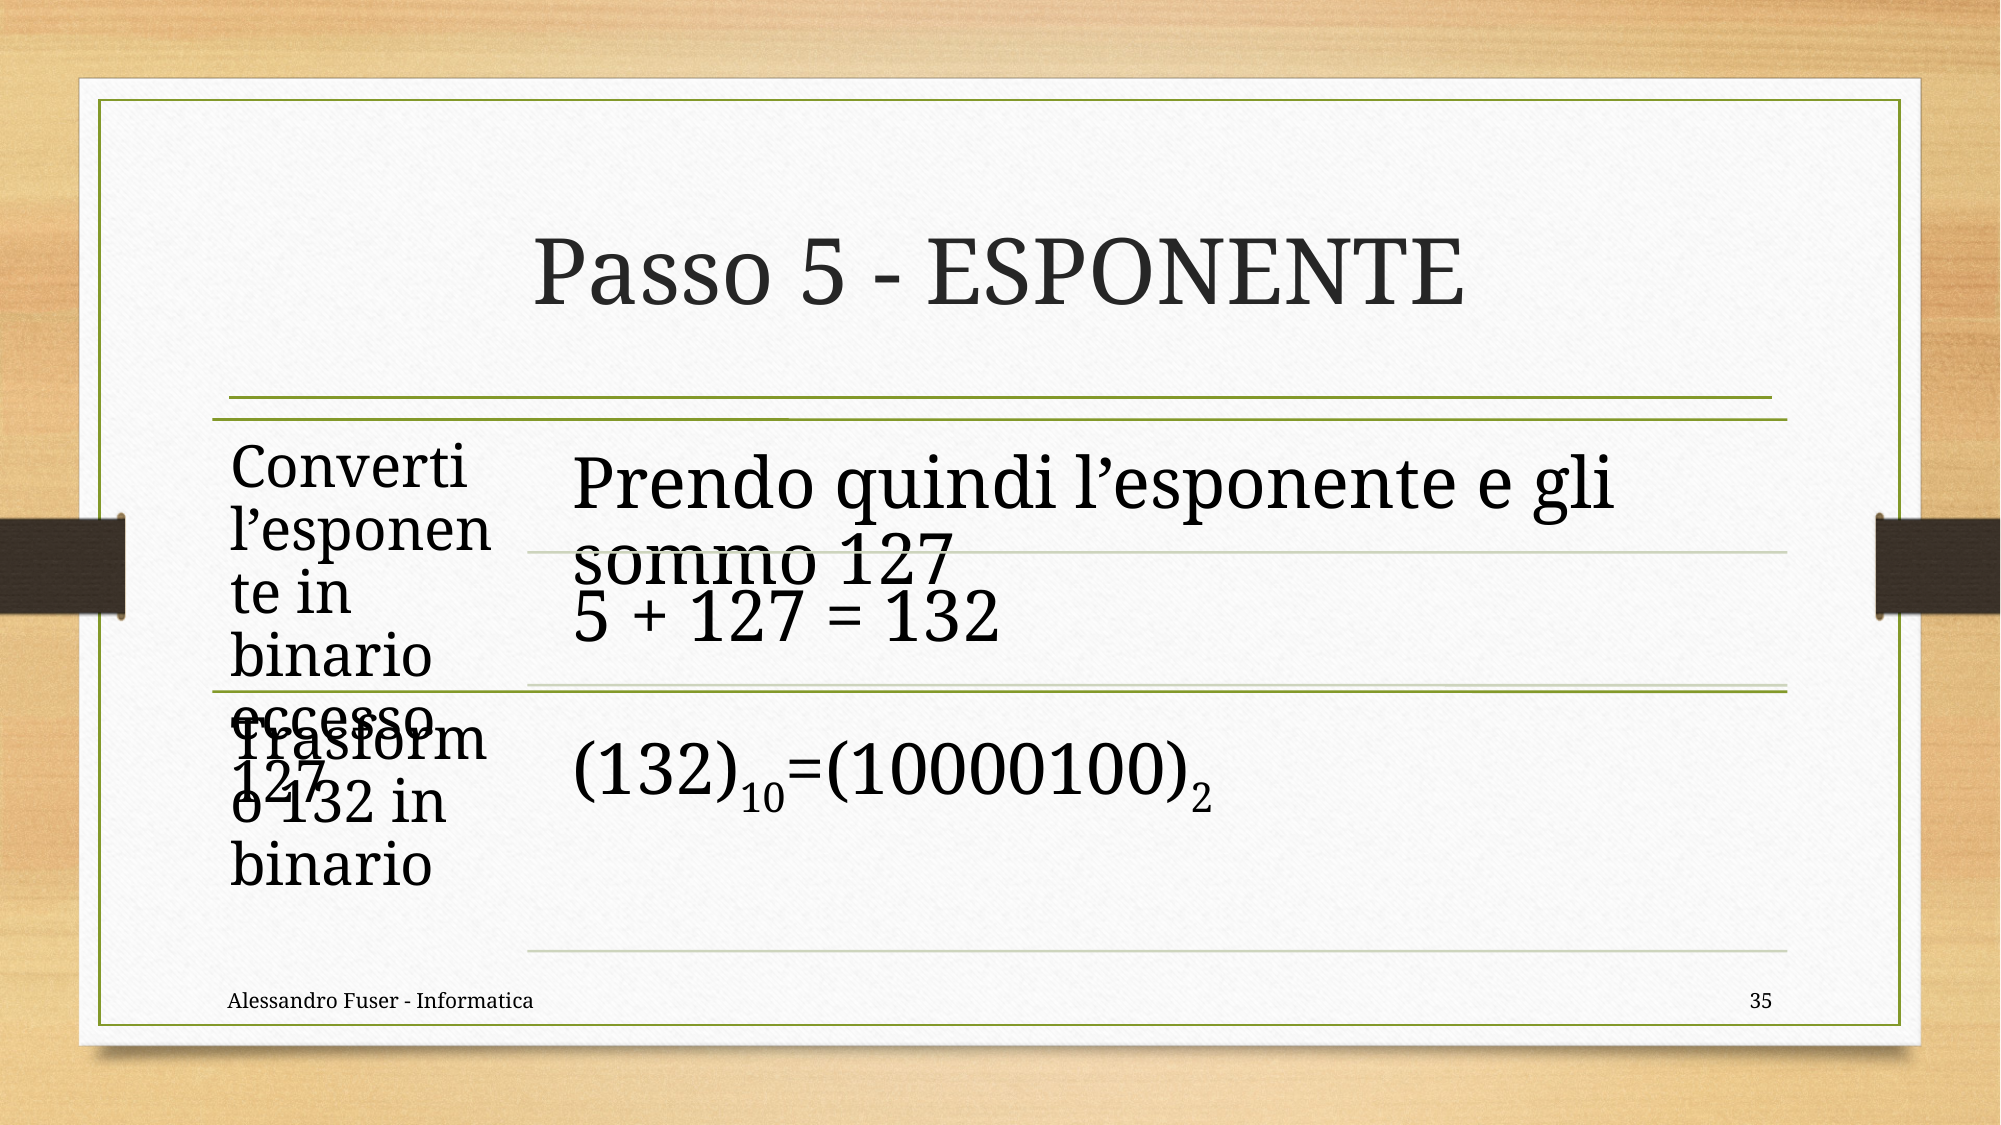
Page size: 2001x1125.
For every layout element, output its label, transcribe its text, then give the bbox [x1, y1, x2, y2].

title Passo 5 - ESPONENTE [212, 161, 1788, 375]
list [212, 419, 1788, 964]
slide_number 35 [1698, 979, 1788, 1025]
picture [0, 0, 2001, 1125]
footer Alessandro Fuser - Informatica [212, 979, 1411, 1025]
